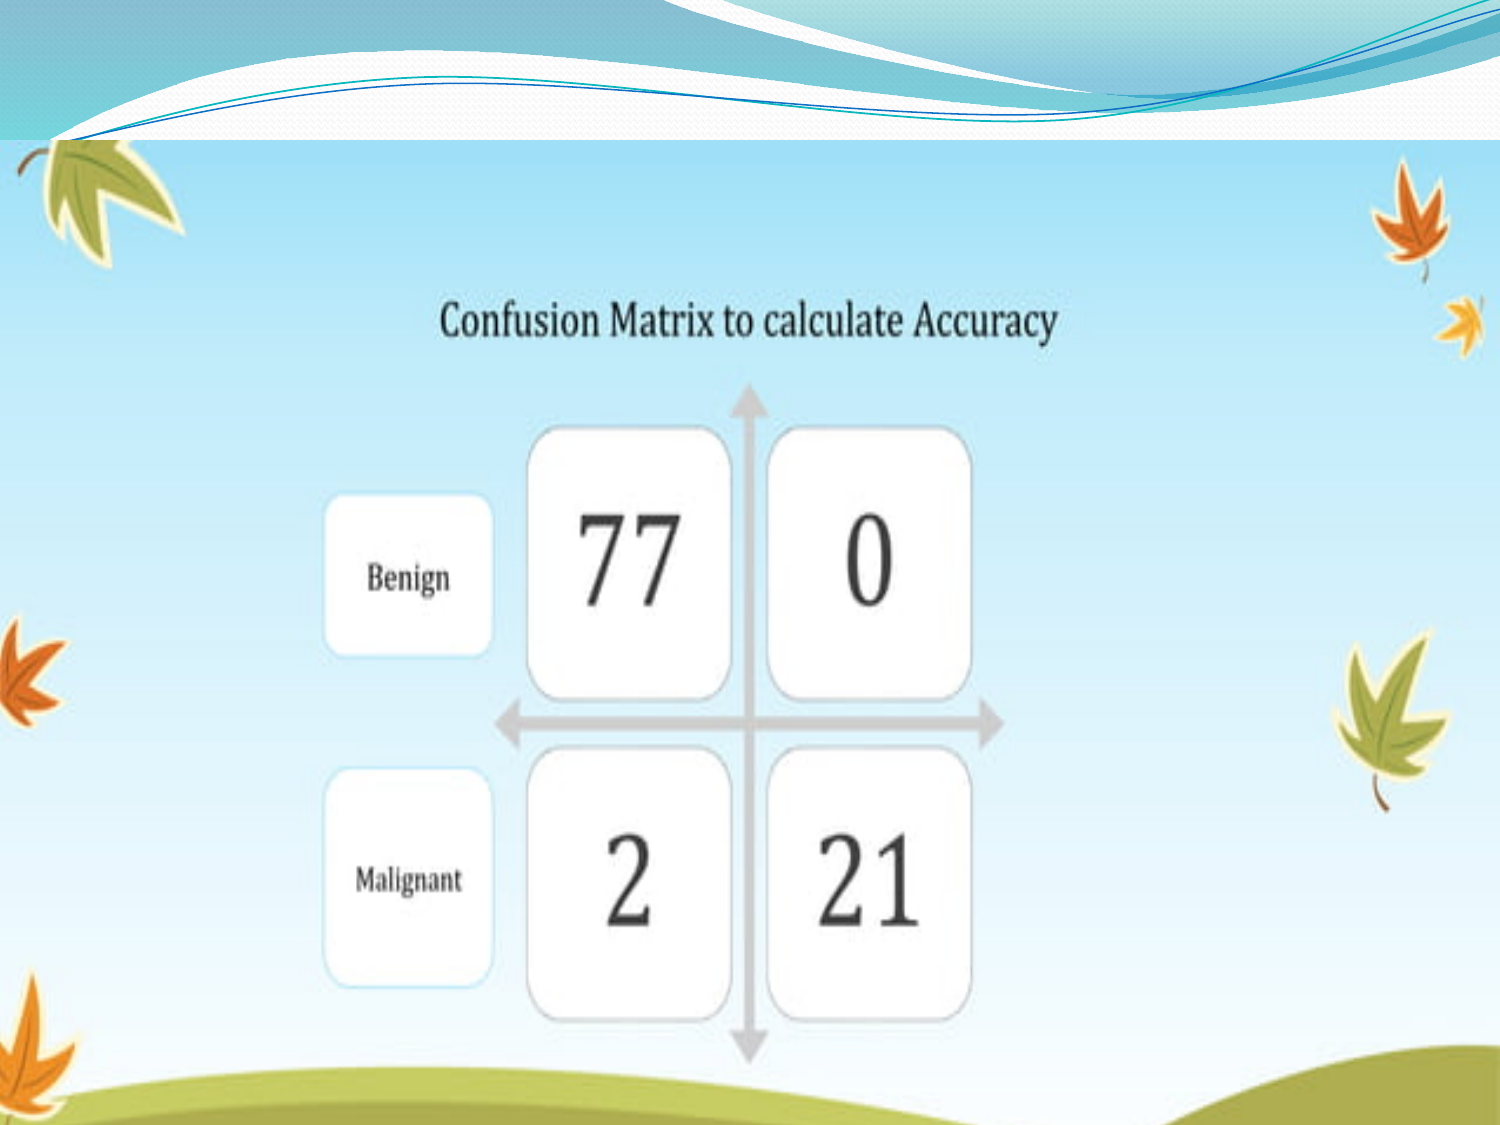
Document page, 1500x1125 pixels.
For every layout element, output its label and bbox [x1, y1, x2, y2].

picture [0, 139, 1500, 1125]
